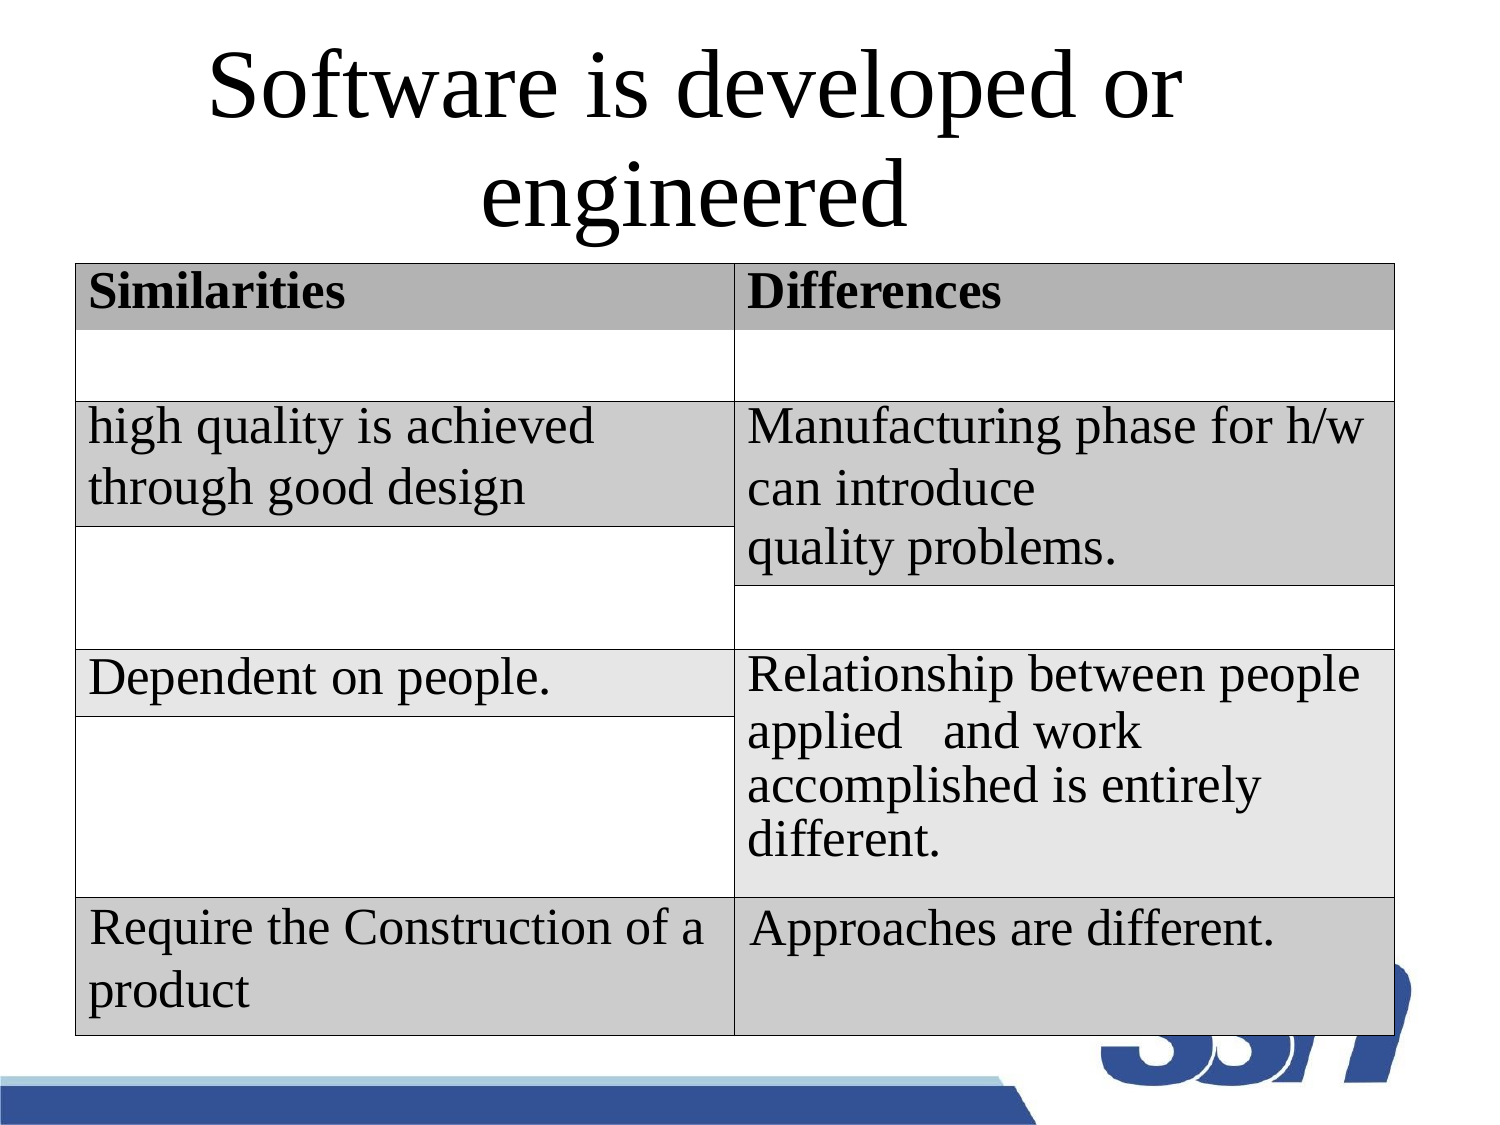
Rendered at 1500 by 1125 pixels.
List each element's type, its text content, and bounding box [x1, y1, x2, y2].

table_cell Manufacturing phase for h/w can introduce quality problems. [735, 402, 1394, 585]
table_cell [735, 586, 1394, 649]
picture [0, 955, 1418, 1125]
table_cell Require the Construction of a product [76, 898, 734, 1035]
table_cell Approaches are different. [735, 898, 1394, 1035]
table_cell Relationship between people applied and work accomplished is entirely different. [735, 650, 1394, 897]
table_header Similarities [76, 264, 734, 330]
table_cell [76, 527, 734, 649]
table_cell [735, 330, 1394, 401]
table_cell Dependent on people. [76, 650, 734, 716]
title Software is developed or engineered [78, 15, 1422, 247]
table_header Differences [735, 264, 1394, 330]
table_cell [76, 717, 734, 897]
table_cell [76, 330, 734, 401]
table_cell high quality is achieved through good design [76, 402, 734, 526]
